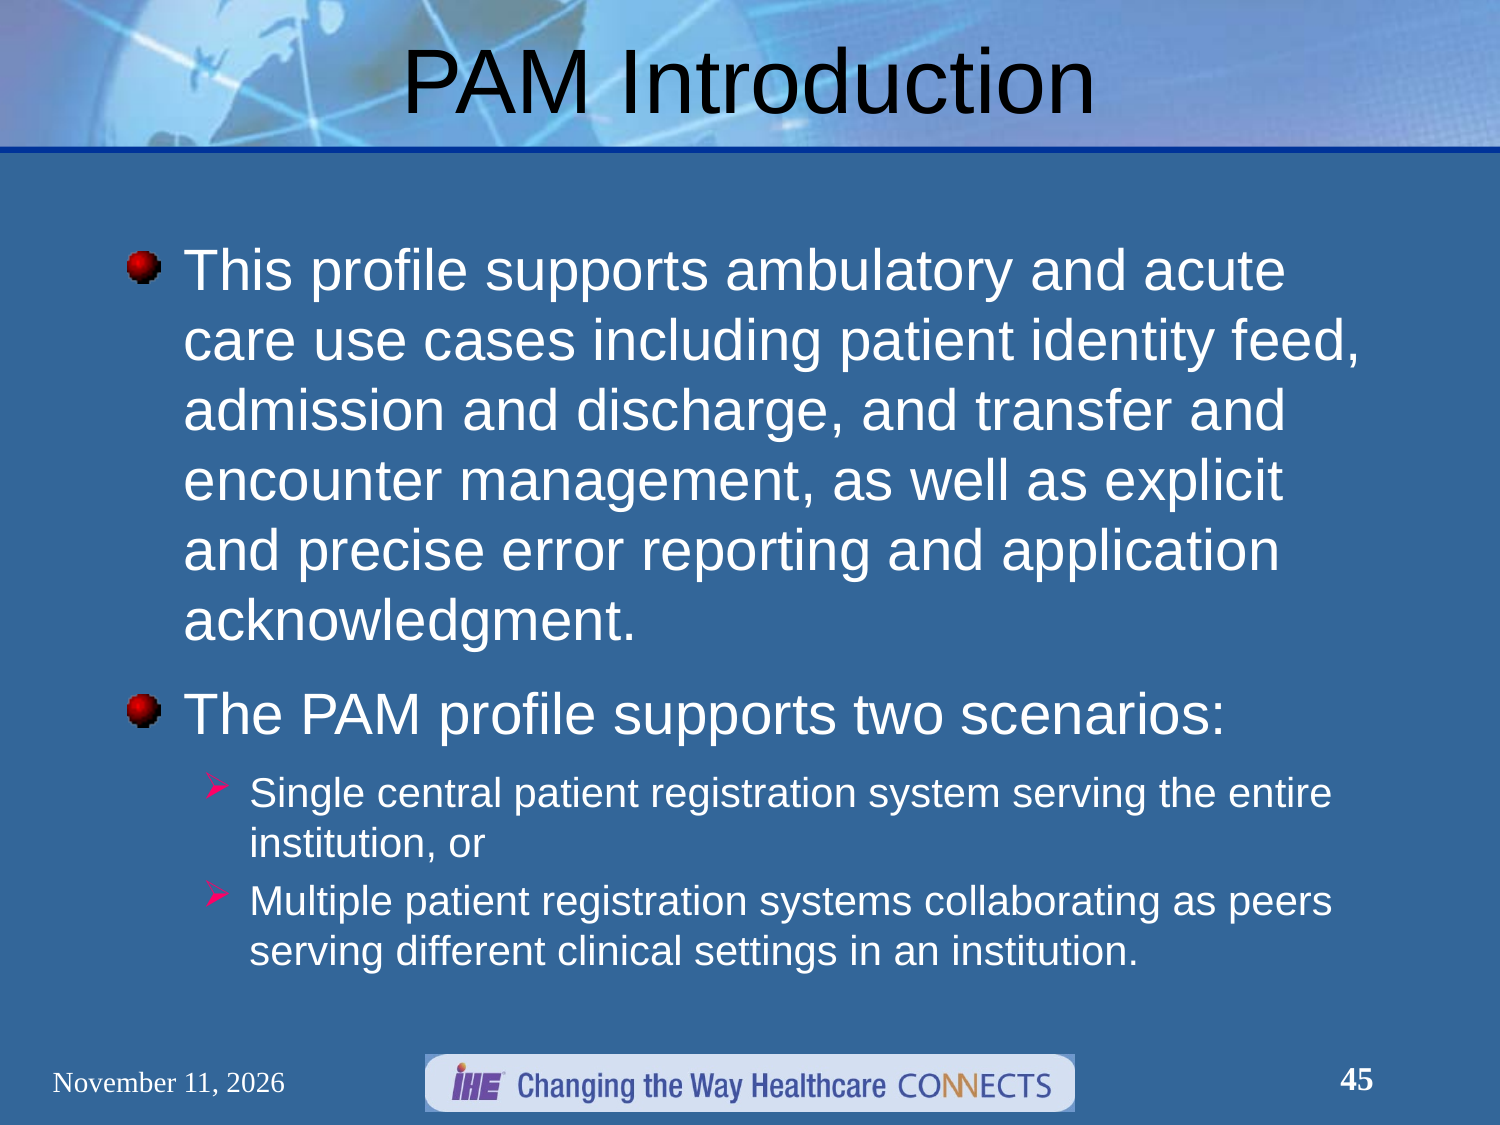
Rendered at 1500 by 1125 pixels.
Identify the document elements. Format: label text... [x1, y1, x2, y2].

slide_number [37, 1042, 350, 1118]
title PAM Introduction [112, 6, 1388, 148]
list This profile supports ambulatory and acute care use cases including patient identity feed, admission and discharge, and transfer and encounter management, as well as explicit and precise error reporting and application acknowledgment. The PAM profile supports two scenarios: Single central patient registration system serving the entire institution, or Multiple patient registration systems collaborating as peers serving different clinical settings in an institution. [112, 224, 1388, 900]
slide_number 45 [1251, 1039, 1464, 1115]
picture [127, 694, 161, 728]
picture [0, 0, 1500, 146]
picture [425, 1054, 1075, 1112]
picture [127, 251, 161, 284]
